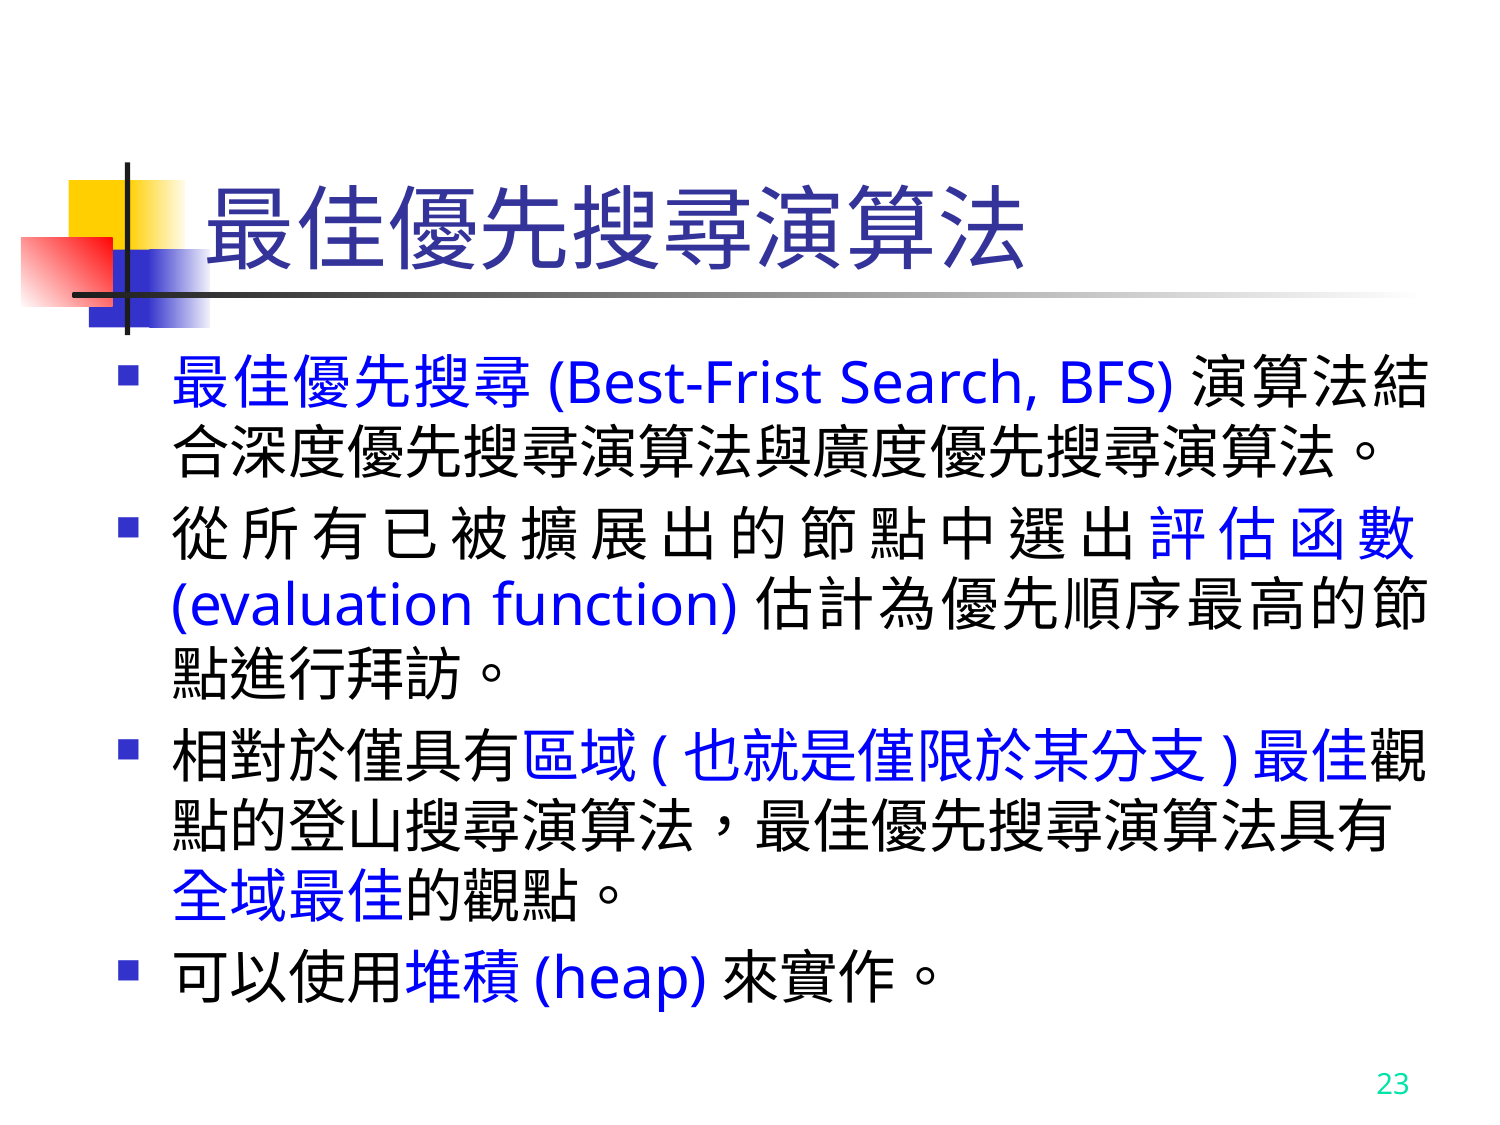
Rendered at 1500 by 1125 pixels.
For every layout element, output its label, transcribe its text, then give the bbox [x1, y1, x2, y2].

title 最佳優先搜尋演算法 [188, 101, 1468, 289]
list 最佳優先搜尋(Best-Frist Search, BFS)演算法結合深度優先搜尋演算法與廣度優先搜尋演算法。 從所有已被擴展出的節點中選出評估函數(evaluation function)估計為優先順序最高的節點進行拜訪。 相對於僅具有區域(也就是僅限於某分支)最佳觀點的登山搜尋演算法，最佳優先搜尋演算法具有全域最佳的觀點。 可以使用堆積(heap)來實作。 [100, 338, 1446, 1014]
slide_number 23 [1112, 1037, 1426, 1113]
